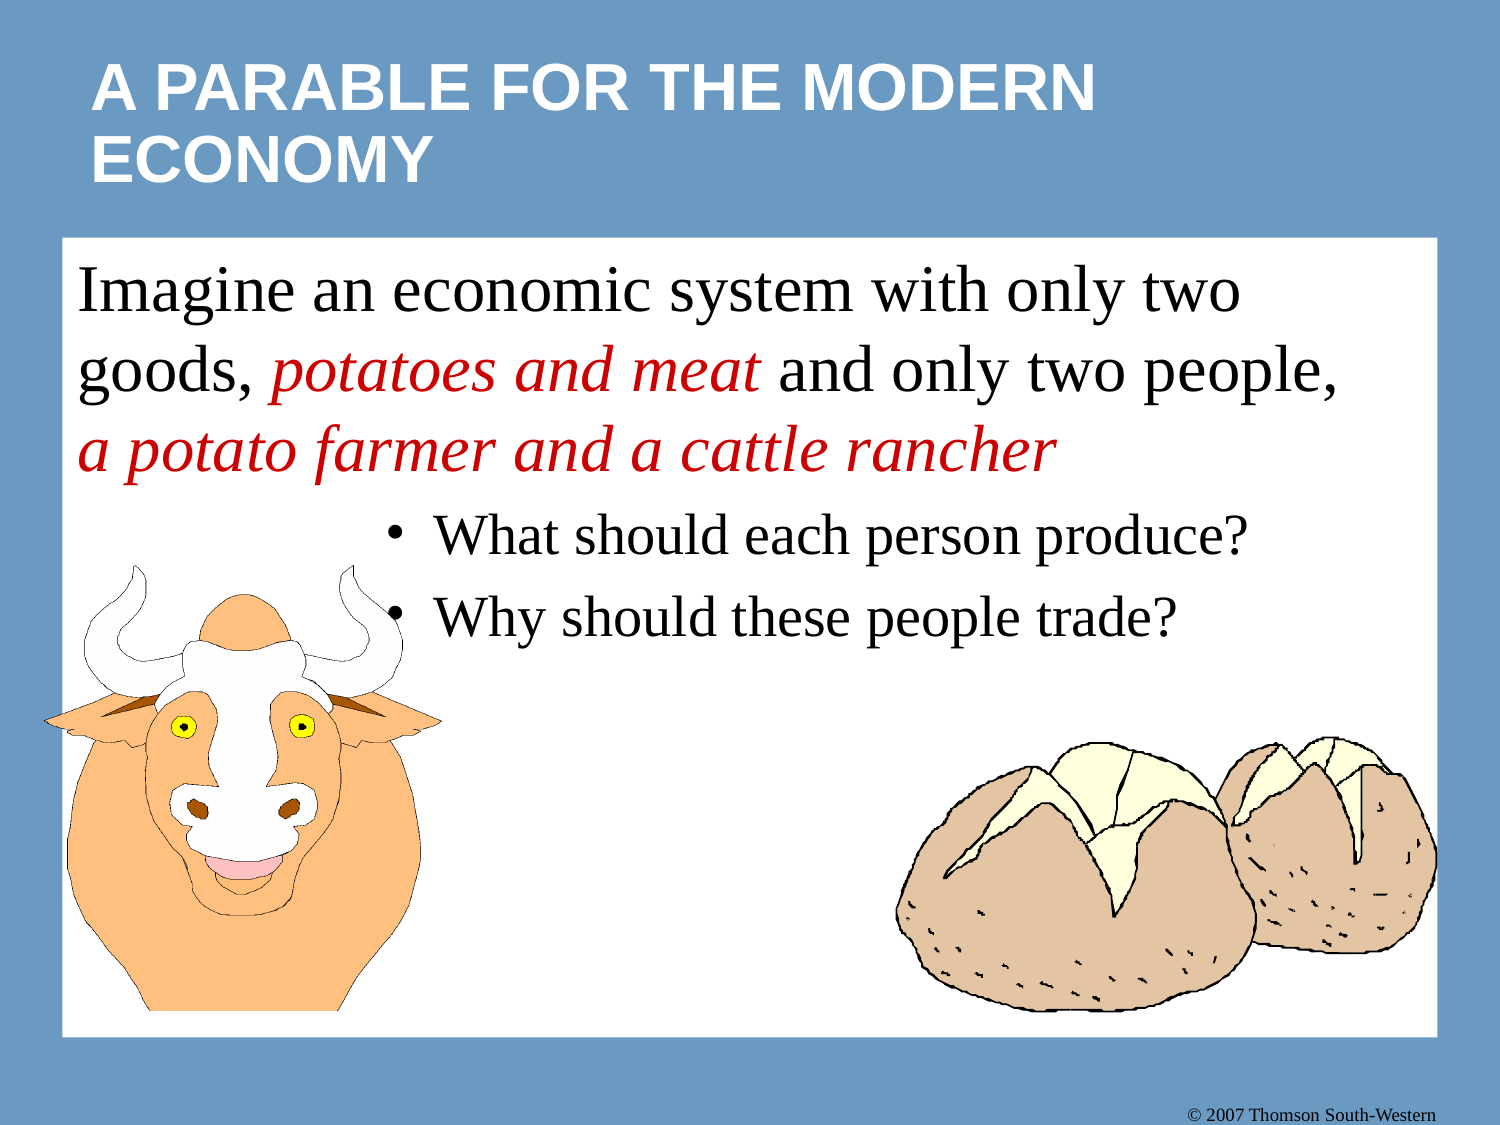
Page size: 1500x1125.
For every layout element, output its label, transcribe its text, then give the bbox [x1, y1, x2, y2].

text_box [1114, 1003, 1156, 1013]
text_box [1245, 836, 1252, 843]
text_box [1088, 803, 1167, 911]
text_box [1017, 808, 1034, 823]
text_box [979, 818, 993, 839]
text_box [983, 832, 1001, 845]
text_box [1231, 817, 1235, 829]
text_box [1243, 776, 1254, 793]
text_box [1085, 844, 1097, 863]
text_box [1233, 809, 1241, 817]
text_box [1035, 765, 1049, 775]
text_box [1085, 837, 1096, 845]
text_box [977, 910, 985, 916]
text_box [932, 822, 945, 832]
text_box [1127, 751, 1135, 769]
text_box [1415, 902, 1425, 923]
text_box [1351, 835, 1356, 849]
text_box [1326, 741, 1380, 785]
text_box [1271, 891, 1277, 898]
text_box [1088, 824, 1095, 837]
text_box [1253, 941, 1287, 949]
text_box [955, 857, 977, 870]
text_box [1430, 835, 1438, 852]
text_box [1320, 767, 1329, 778]
text_box [1048, 802, 1073, 823]
text_box [895, 908, 901, 928]
text_box [913, 946, 924, 968]
text_box [1235, 746, 1302, 824]
text_box [1116, 784, 1124, 797]
text_box [1271, 744, 1281, 754]
text_box [1269, 791, 1282, 799]
text_box [1344, 739, 1365, 748]
text_box [1158, 798, 1172, 805]
text_box [1229, 854, 1243, 883]
text_box [901, 871, 912, 890]
text_box [1108, 742, 1132, 752]
text_box [1350, 769, 1359, 777]
text_box [1406, 923, 1418, 934]
text_box [1048, 773, 1060, 785]
text_box [1057, 784, 1071, 795]
text_box [1249, 923, 1257, 946]
text_box [1282, 782, 1295, 794]
text_box [1224, 754, 1244, 781]
text_box [1185, 769, 1203, 785]
text_box [1207, 809, 1220, 821]
text_box [976, 972, 983, 978]
text_box [922, 966, 951, 987]
text_box [1285, 749, 1294, 759]
text_box [1225, 837, 1232, 854]
text_box [1322, 765, 1328, 772]
text_box [1134, 749, 1153, 757]
text_box [1270, 919, 1283, 927]
text_box [976, 780, 993, 790]
text_box [1131, 817, 1142, 825]
text_box [1251, 806, 1261, 812]
text_box [1347, 820, 1355, 835]
text_box [955, 946, 962, 953]
text_box [908, 903, 916, 909]
text_box [1260, 753, 1274, 766]
text_box [1233, 822, 1242, 829]
text_box [1315, 762, 1322, 769]
text_box [1422, 880, 1436, 903]
text_box [1180, 987, 1207, 997]
text_box [1244, 743, 1268, 757]
text_box [899, 926, 909, 939]
text_box [1016, 765, 1033, 772]
text_box [1068, 795, 1078, 804]
text_box [1340, 800, 1348, 813]
text_box [1201, 783, 1221, 810]
text_box [1070, 822, 1080, 837]
text_box [1268, 742, 1279, 748]
text_box [1353, 849, 1357, 865]
text_box [1327, 776, 1335, 786]
text_box [1287, 946, 1315, 953]
text_box [1218, 818, 1225, 828]
text_box [1251, 903, 1257, 923]
text_box [1085, 742, 1109, 746]
text_box [1297, 739, 1333, 769]
text_box [1205, 968, 1234, 989]
text_box [1108, 976, 1117, 982]
text_box [1052, 744, 1131, 833]
text_box [1128, 874, 1137, 891]
text_box [1349, 911, 1356, 918]
text_box [1069, 744, 1086, 751]
text_box [1382, 764, 1394, 775]
text_box [1338, 948, 1384, 955]
text_box [1338, 774, 1350, 784]
text_box [1001, 1003, 1035, 1013]
text_box [1238, 793, 1246, 809]
text_box [1094, 860, 1109, 886]
text_box [1344, 813, 1350, 820]
text_box [1028, 765, 1035, 778]
text_box [1156, 992, 1180, 1006]
text_box [1217, 746, 1435, 952]
text_box [1094, 824, 1111, 837]
text_box [1143, 808, 1168, 832]
text_box [908, 937, 915, 947]
text_box [1300, 765, 1310, 775]
text_box [1070, 1008, 1114, 1013]
text_box [1247, 810, 1253, 819]
text_box [1362, 746, 1378, 757]
text_box [943, 970, 951, 977]
text_box [952, 768, 1093, 870]
text_box [1139, 804, 1160, 819]
text_box [942, 807, 953, 825]
text_box [1119, 890, 1131, 909]
text_box [1136, 830, 1145, 847]
text_box [1017, 776, 1029, 790]
text_box [1339, 736, 1438, 847]
text_box [1075, 802, 1093, 826]
picture [44, 565, 442, 1011]
text_box [1315, 950, 1338, 955]
text_box [1357, 764, 1363, 772]
text_box [1112, 907, 1121, 918]
text_box [1251, 764, 1261, 778]
text_box [975, 842, 983, 860]
text_box [1300, 868, 1308, 876]
text_box [1298, 742, 1314, 755]
text_box [1032, 802, 1043, 810]
text_box [1369, 764, 1382, 769]
text_box [1056, 749, 1071, 764]
text_box [1329, 744, 1336, 755]
text_box [951, 796, 967, 809]
text_box [1294, 753, 1301, 759]
text_box [1337, 772, 1360, 860]
text_box [945, 868, 956, 880]
text_box [895, 890, 905, 908]
text_box [1178, 800, 1207, 812]
text_box [898, 768, 1254, 1010]
text_box [1402, 777, 1419, 805]
text_box [909, 851, 920, 873]
text_box [1242, 818, 1250, 825]
text_box [1293, 774, 1303, 785]
text_box [1406, 851, 1410, 865]
text_box [1134, 847, 1138, 874]
text_box [1431, 852, 1438, 881]
text_box [1009, 787, 1018, 802]
text_box [999, 821, 1020, 836]
text_box [1394, 773, 1405, 777]
text_box [1218, 808, 1228, 829]
text_box [1112, 808, 1118, 826]
text_box [1378, 804, 1385, 810]
text_box [1382, 932, 1408, 951]
text_box [1326, 753, 1332, 764]
text_box [991, 800, 1011, 820]
text_box [895, 921, 1030, 1013]
list Imagine an economic system with only two goods, potatoes and meat and only two people, a potato farmer and a cattle rancher What should each person produce? Why should these people trade? [62, 237, 1438, 1038]
text_box [1115, 754, 1222, 824]
text_box [1115, 822, 1131, 827]
text_box [895, 736, 1322, 907]
text_box [1110, 899, 1115, 916]
text_box [1165, 948, 1173, 956]
text_box [1035, 1008, 1070, 1013]
text_box [1417, 804, 1425, 819]
text_box [1105, 886, 1113, 899]
text_box [1153, 755, 1186, 772]
text_box [918, 829, 934, 853]
text_box [1336, 736, 1345, 741]
text_box [1119, 769, 1129, 785]
text_box [1233, 945, 1251, 971]
text_box [1260, 795, 1270, 808]
text_box [1077, 837, 1086, 845]
text_box [1358, 841, 1363, 861]
text_box [1041, 983, 1055, 989]
text_box [1280, 744, 1288, 750]
text_box [992, 769, 1016, 782]
text_box [1417, 838, 1421, 849]
text_box [1049, 762, 1058, 773]
text_box [1422, 819, 1432, 836]
text_box [1375, 755, 1385, 766]
text_box [1123, 868, 1438, 1013]
text_box [965, 837, 982, 852]
text_box [1333, 787, 1343, 800]
text_box [1240, 883, 1255, 903]
text_box [1250, 858, 1266, 872]
title A PARABLE FOR THE MODERN ECONOMY [75, 24, 1450, 225]
text_box [1360, 821, 1365, 841]
text_box [948, 985, 1003, 1005]
text_box [1325, 940, 1332, 947]
text_box [1311, 736, 1325, 744]
text_box [965, 787, 978, 799]
text_box [942, 849, 967, 880]
